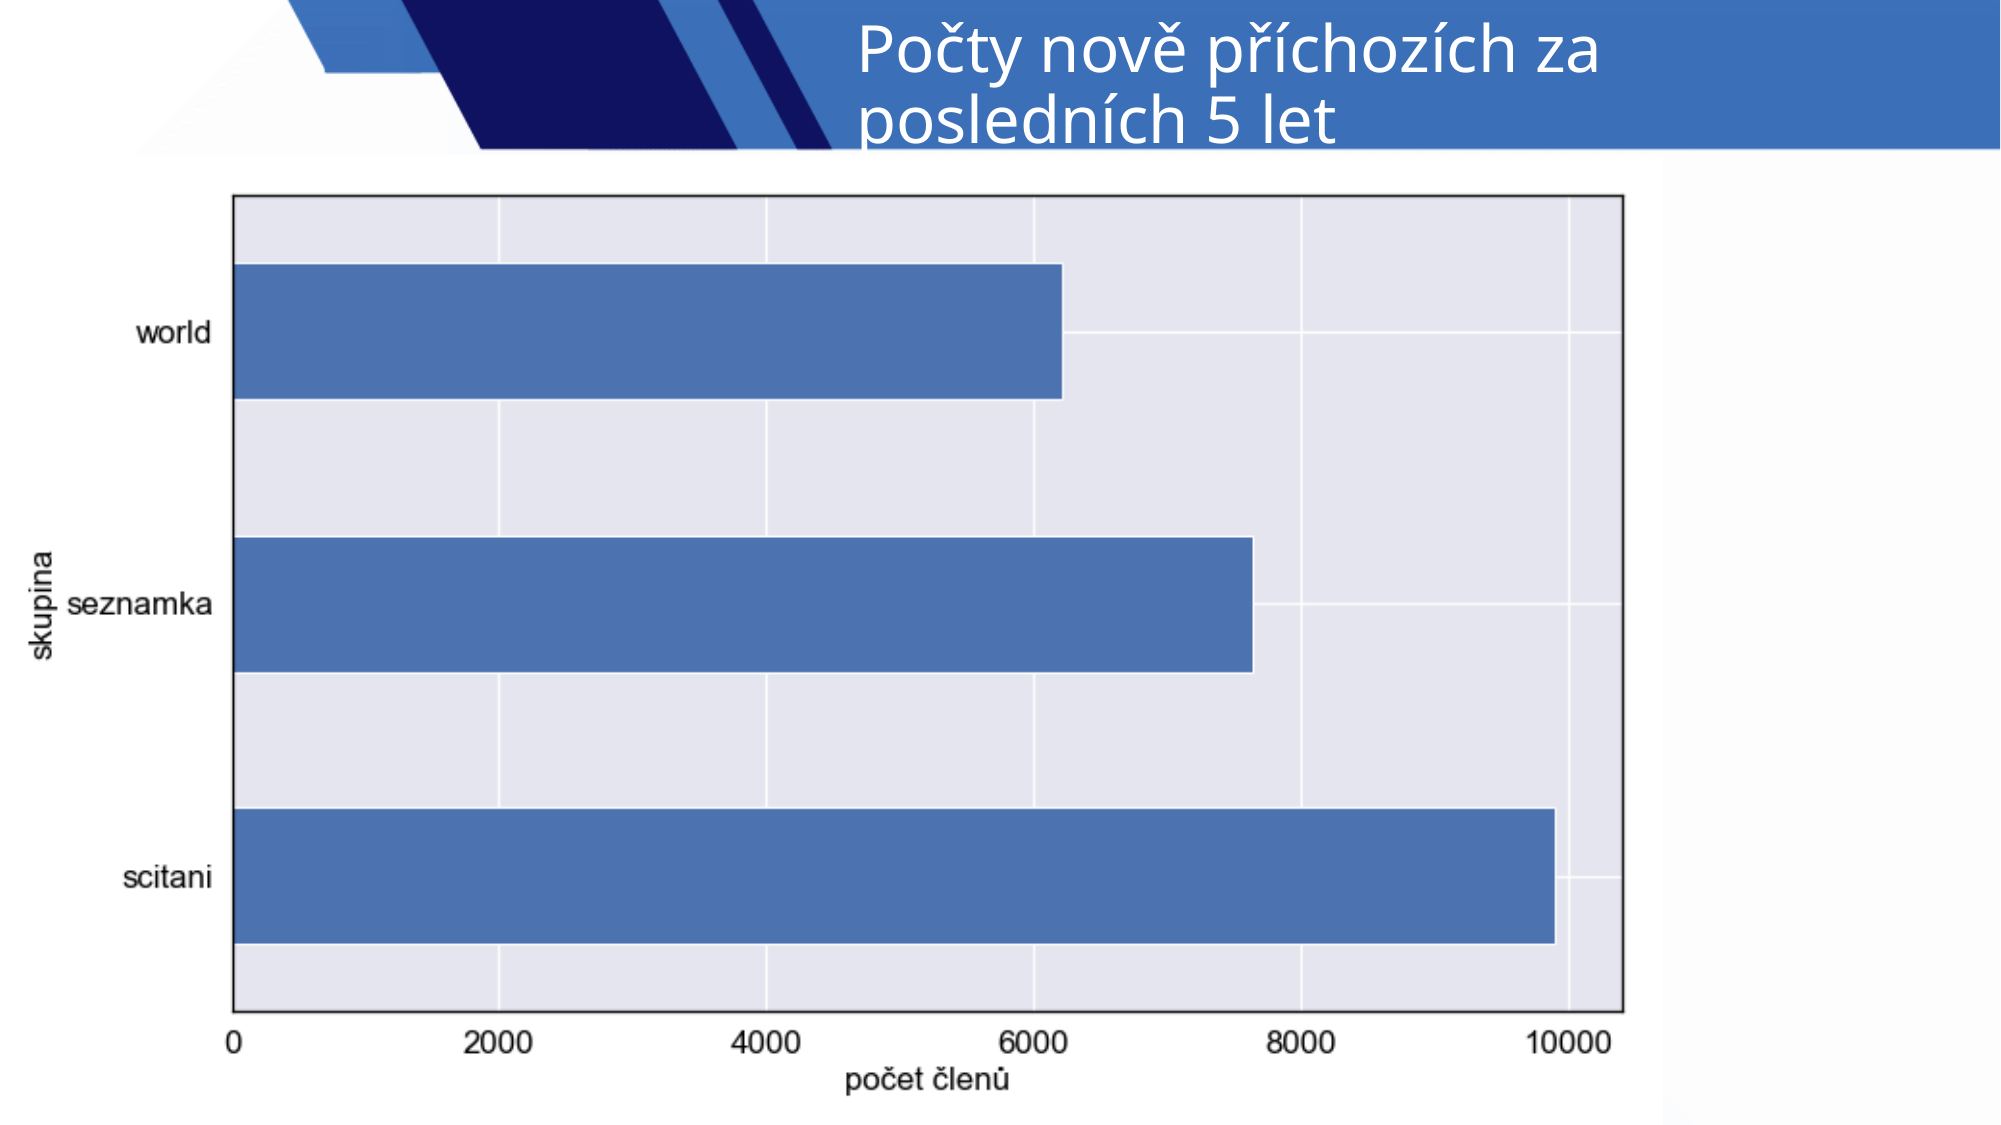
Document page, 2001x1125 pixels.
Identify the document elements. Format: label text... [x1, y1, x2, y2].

picture [0, 0, 2001, 1125]
text_box Počty nově příchozích za posledních 5 let [841, 8, 1957, 165]
